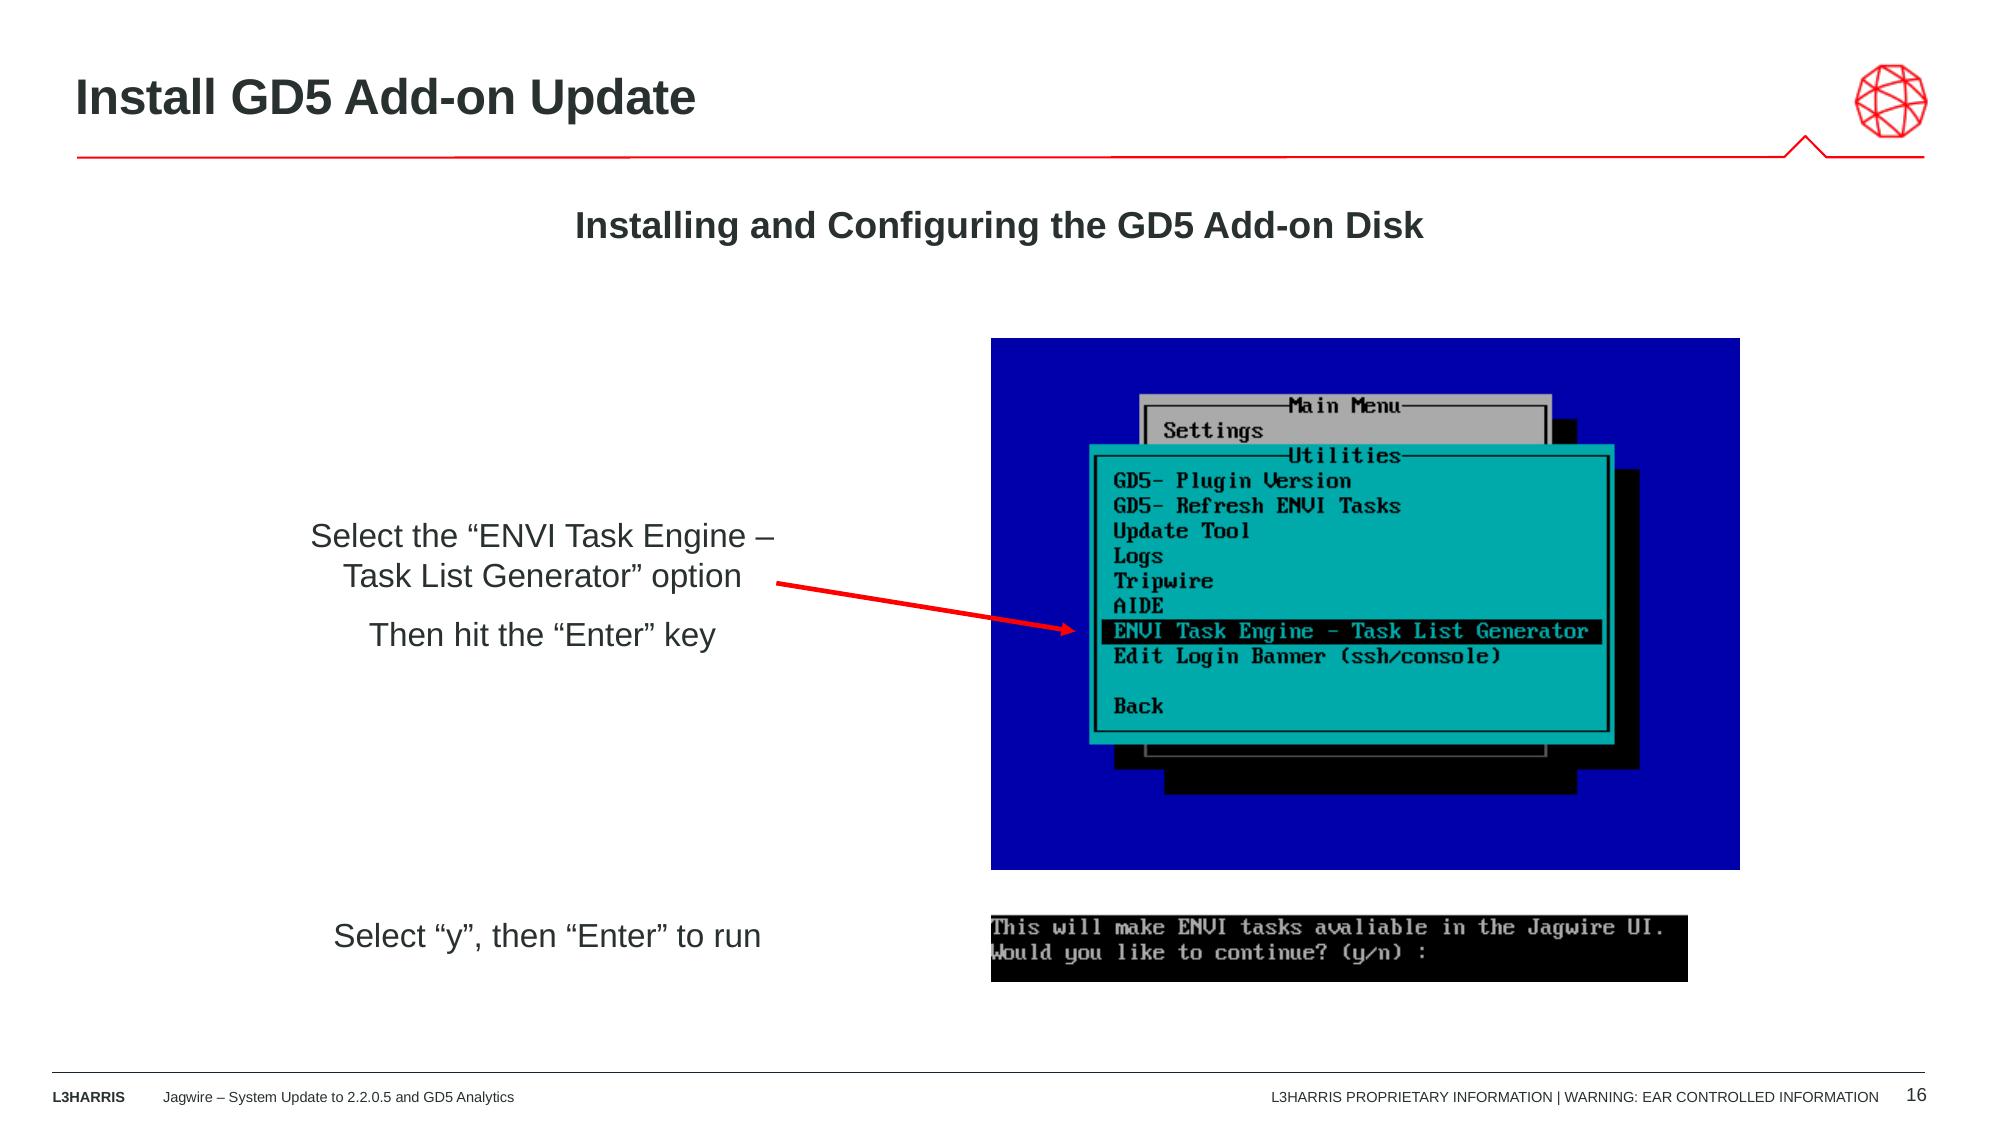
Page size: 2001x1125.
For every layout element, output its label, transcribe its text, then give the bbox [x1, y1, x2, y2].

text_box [778, 583, 1076, 632]
title Install GD5 Add-on Update [75, 47, 1575, 153]
text_box Installing and Configuring the GD5 Add-on Disk [500, 193, 1500, 253]
text_box Select the “ENVI Task Engine – Task List Generator” option Then hit the “Enter” key [306, 514, 779, 653]
picture [990, 337, 1741, 870]
picture [990, 914, 1689, 983]
text_box Select “y”, then “Enter” to run [311, 914, 784, 955]
